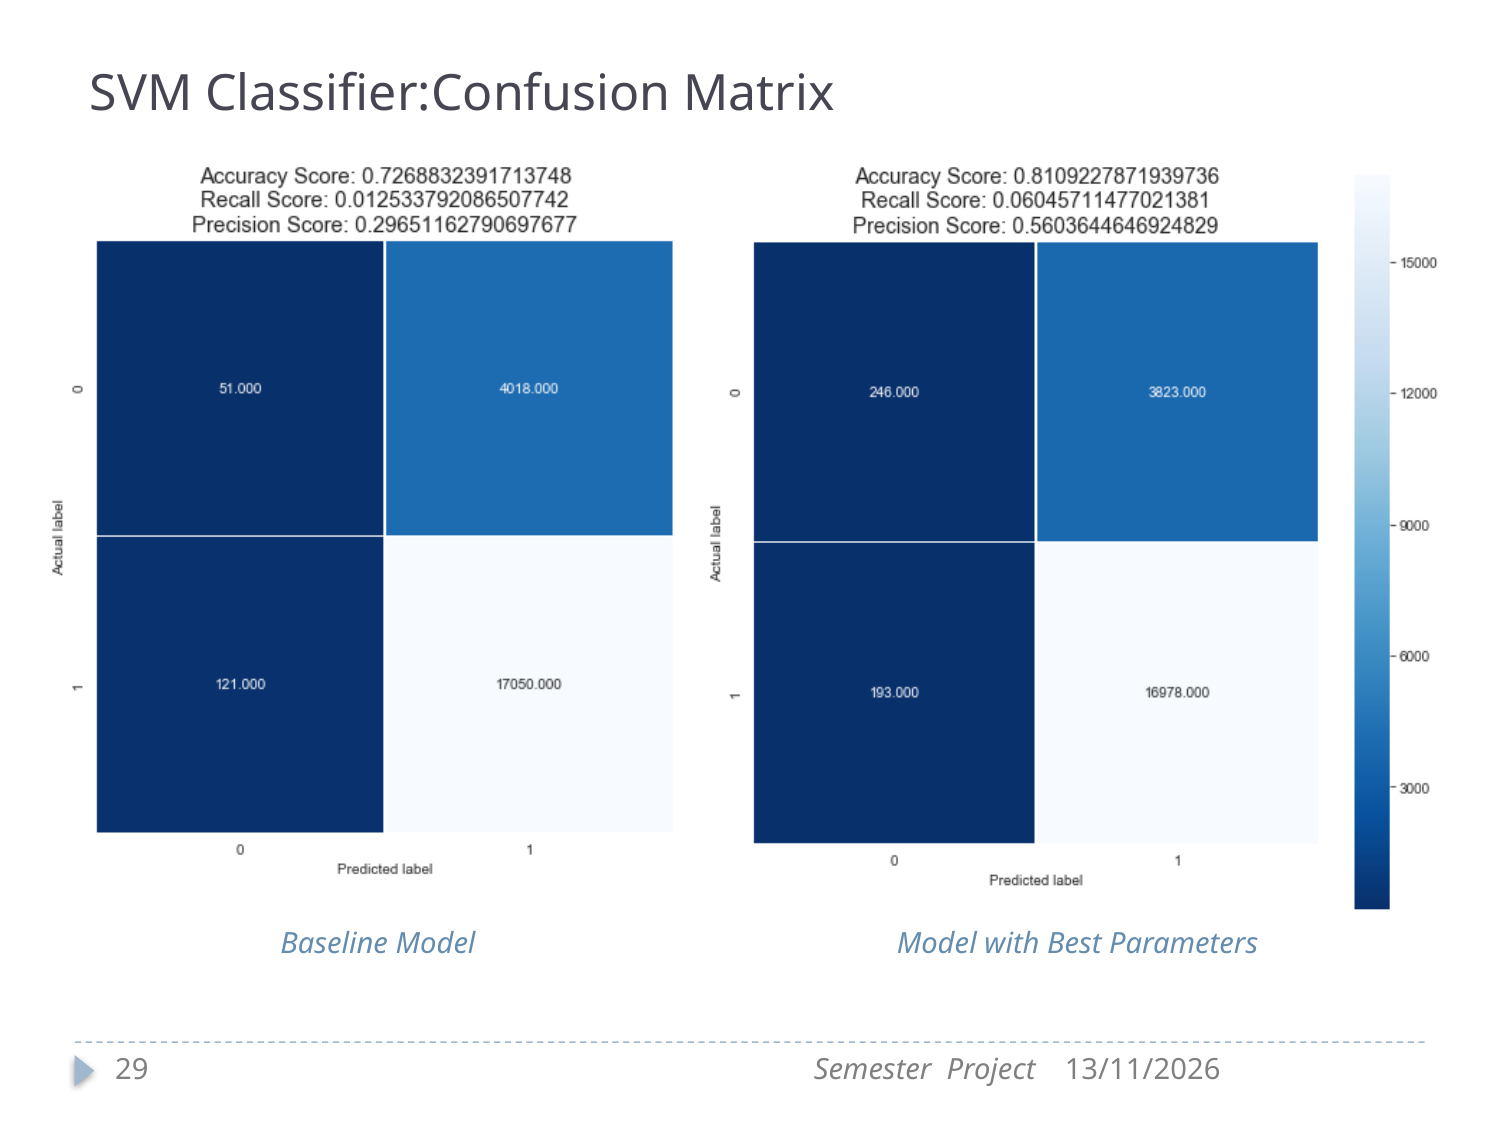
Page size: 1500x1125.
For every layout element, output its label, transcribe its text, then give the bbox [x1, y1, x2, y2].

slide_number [1051, 1042, 1426, 1103]
title SVM Classifier:Confusion Matrix [75, 24, 1425, 163]
picture [41, 163, 1452, 918]
text_box Model with Best Parameters [776, 930, 1379, 967]
text_box Baseline Model [76, 930, 680, 967]
slide_number 29 [100, 1042, 426, 1103]
footer Semester Project [475, 1042, 1051, 1103]
